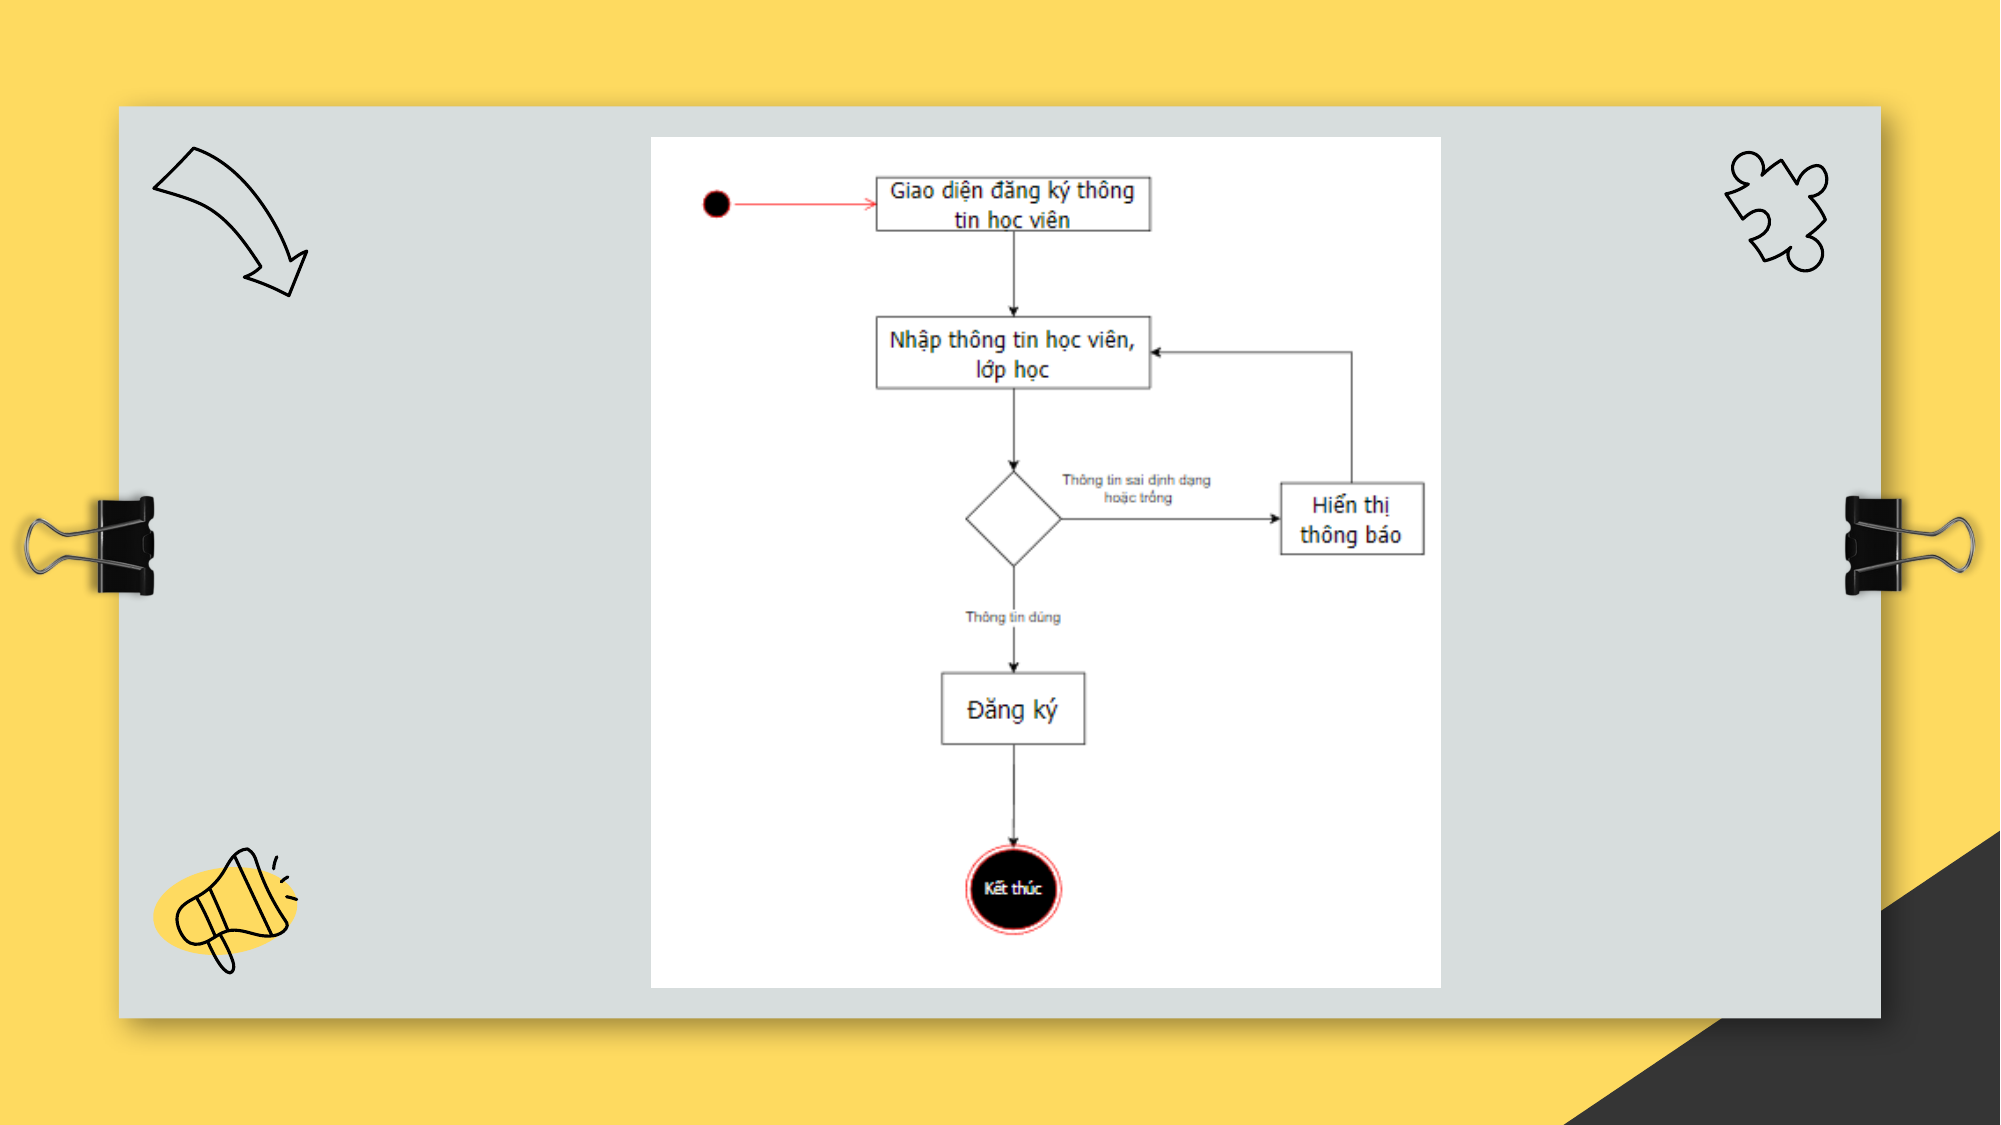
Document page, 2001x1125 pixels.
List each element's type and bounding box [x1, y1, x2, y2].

picture [651, 137, 1441, 988]
picture [1831, 392, 1990, 700]
picture [10, 392, 169, 700]
